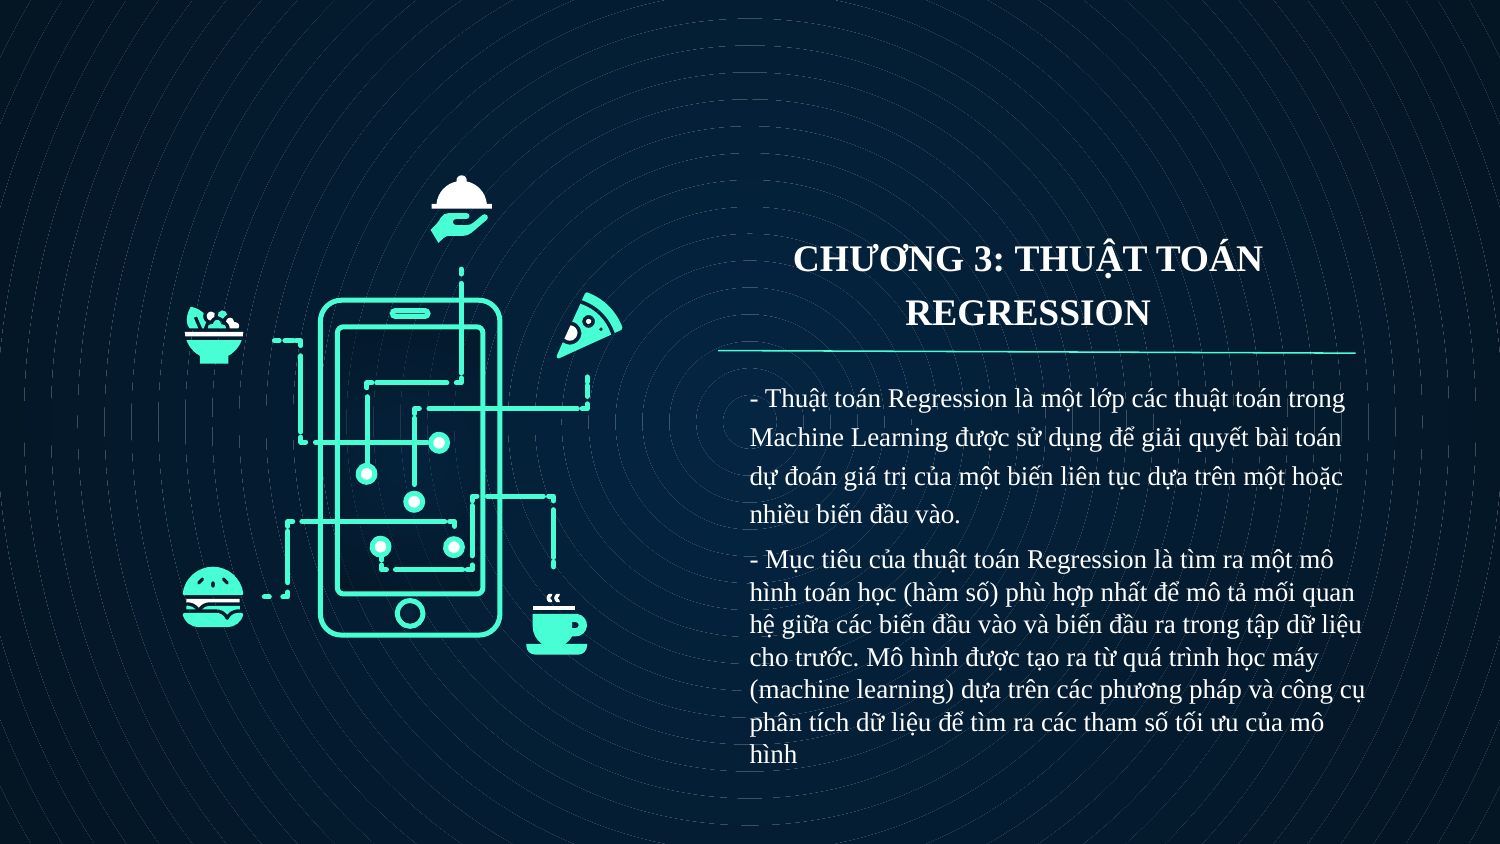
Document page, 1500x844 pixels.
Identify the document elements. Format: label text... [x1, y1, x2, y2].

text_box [526, 593, 588, 655]
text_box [182, 566, 244, 628]
text_box [372, 538, 389, 556]
text_box [358, 465, 375, 483]
text_box [430, 434, 448, 452]
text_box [717, 350, 1356, 354]
subtitle - Thuật toán Regression là một lớp các thuật toán trong Machine Learning được sử dụng để giải quyết bài toán dự đoán giá trị của một biến liên tục dựa trên một hoặc nhiều biến đầu vào. - Mục tiêu của thuật toán Regression là tìm ra một mô hình toán học (hàm số) phù hợp nhất để mô tả mối quan hệ giữa các biến đầu vào và biến đầu ra trong tập dữ liệu cho trước. Mô hình được tạo ra từ quá trình học máy (machine learning) dựa trên các phương pháp và công cụ phân tích dữ liệu để tìm ra các tham số tối ưu của mô hình [659, 358, 1390, 744]
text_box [184, 306, 244, 364]
text_box [392, 310, 428, 317]
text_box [555, 292, 624, 359]
text_box [445, 538, 463, 556]
title CHƯƠNG 3: THUẬT TOÁN REGRESSION [738, 248, 1318, 348]
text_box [430, 175, 492, 244]
text_box [337, 326, 483, 594]
text_box [397, 600, 423, 627]
text_box [405, 493, 423, 511]
